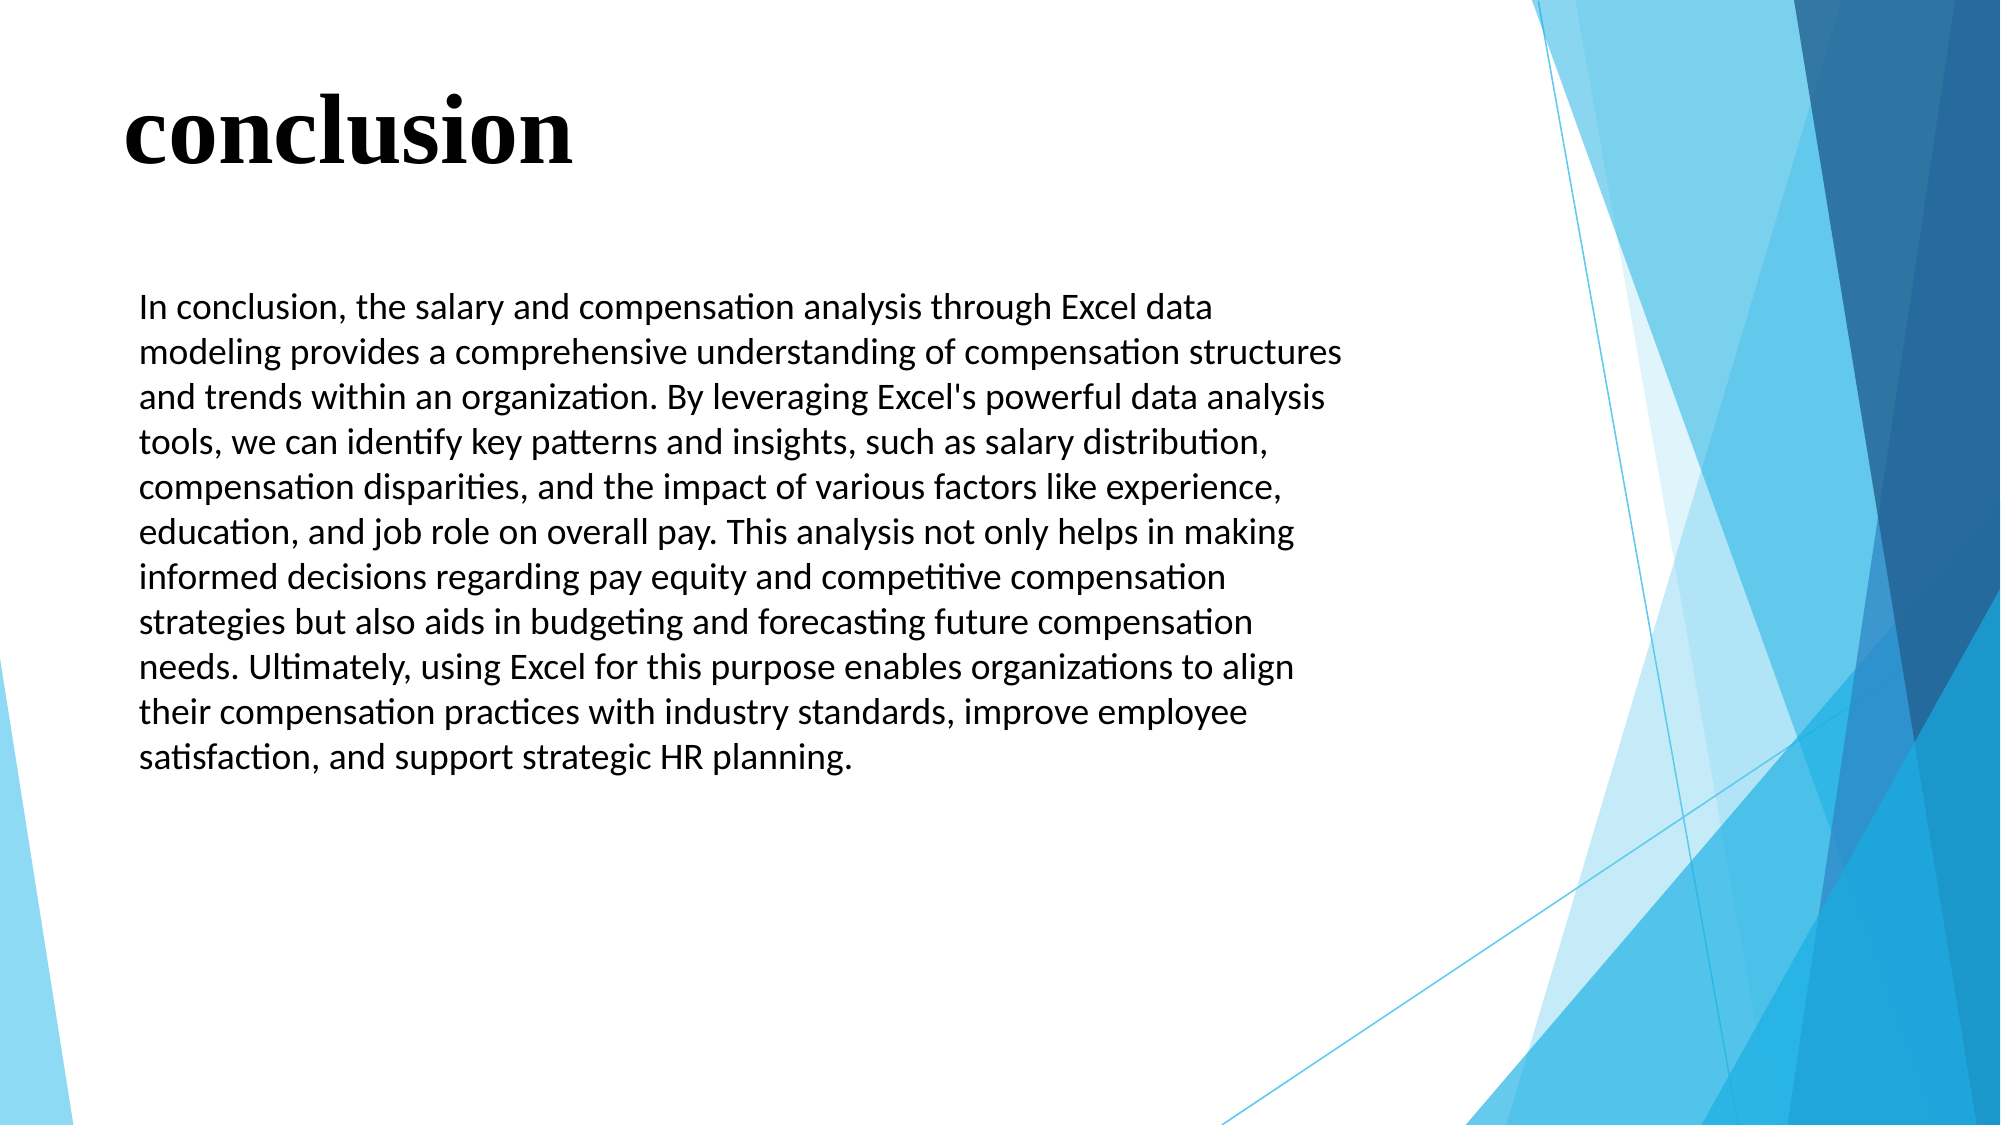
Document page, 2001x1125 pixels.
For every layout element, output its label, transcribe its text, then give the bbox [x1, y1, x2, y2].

text_box In conclusion, the salary and compensation analysis through Excel data modeling provides a comprehensive understanding of compensation structures and trends within an organization. By leveraging Excel's powerful data analysis tools, we can identify key patterns and insights, such as salary distribution, compensation disparities, and the impact of various factors like experience, education, and job role on overall pay. This analysis not only helps in making informed decisions regarding pay equity and competitive compensation strategies but also aids in budgeting and forecasting future compensation needs. Ultimately, using Excel for this purpose enables organizations to align their compensation practices with industry standards, improve employee satisfaction, and support strategic HR planning. [123, 274, 1375, 785]
title conclusion [123, 63, 1877, 188]
